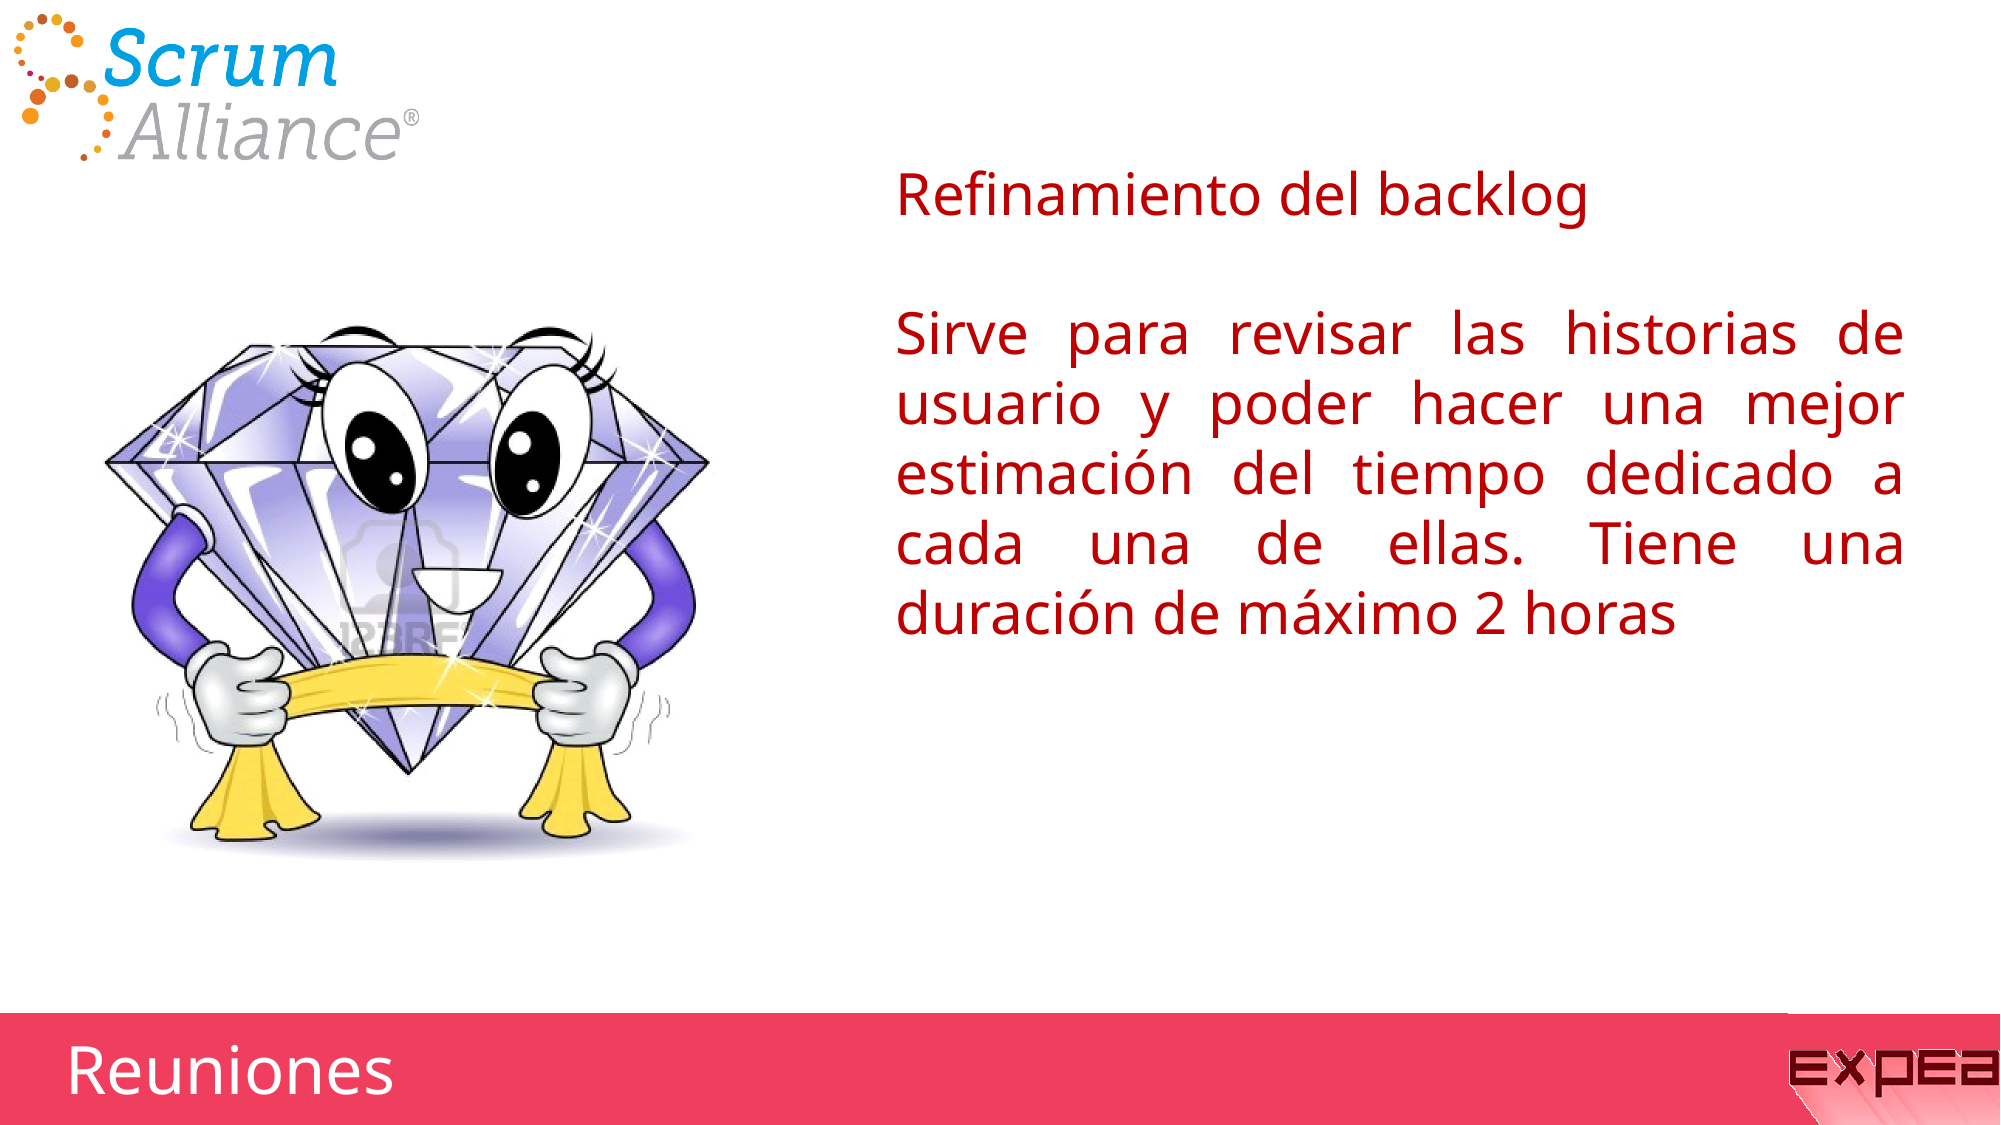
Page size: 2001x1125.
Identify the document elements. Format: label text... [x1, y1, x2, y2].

picture [97, 303, 716, 874]
text_box Refinamiento del backlog Sirve para revisar las historias de usuario y poder hacer una mejor estimación del tiempo dedicado a cada una de ellas. Tiene una duración de máximo 2 horas [880, 149, 1921, 654]
picture [1788, 1013, 2000, 1125]
text_box Reuniones [50, 1020, 411, 1116]
picture [14, 14, 419, 161]
